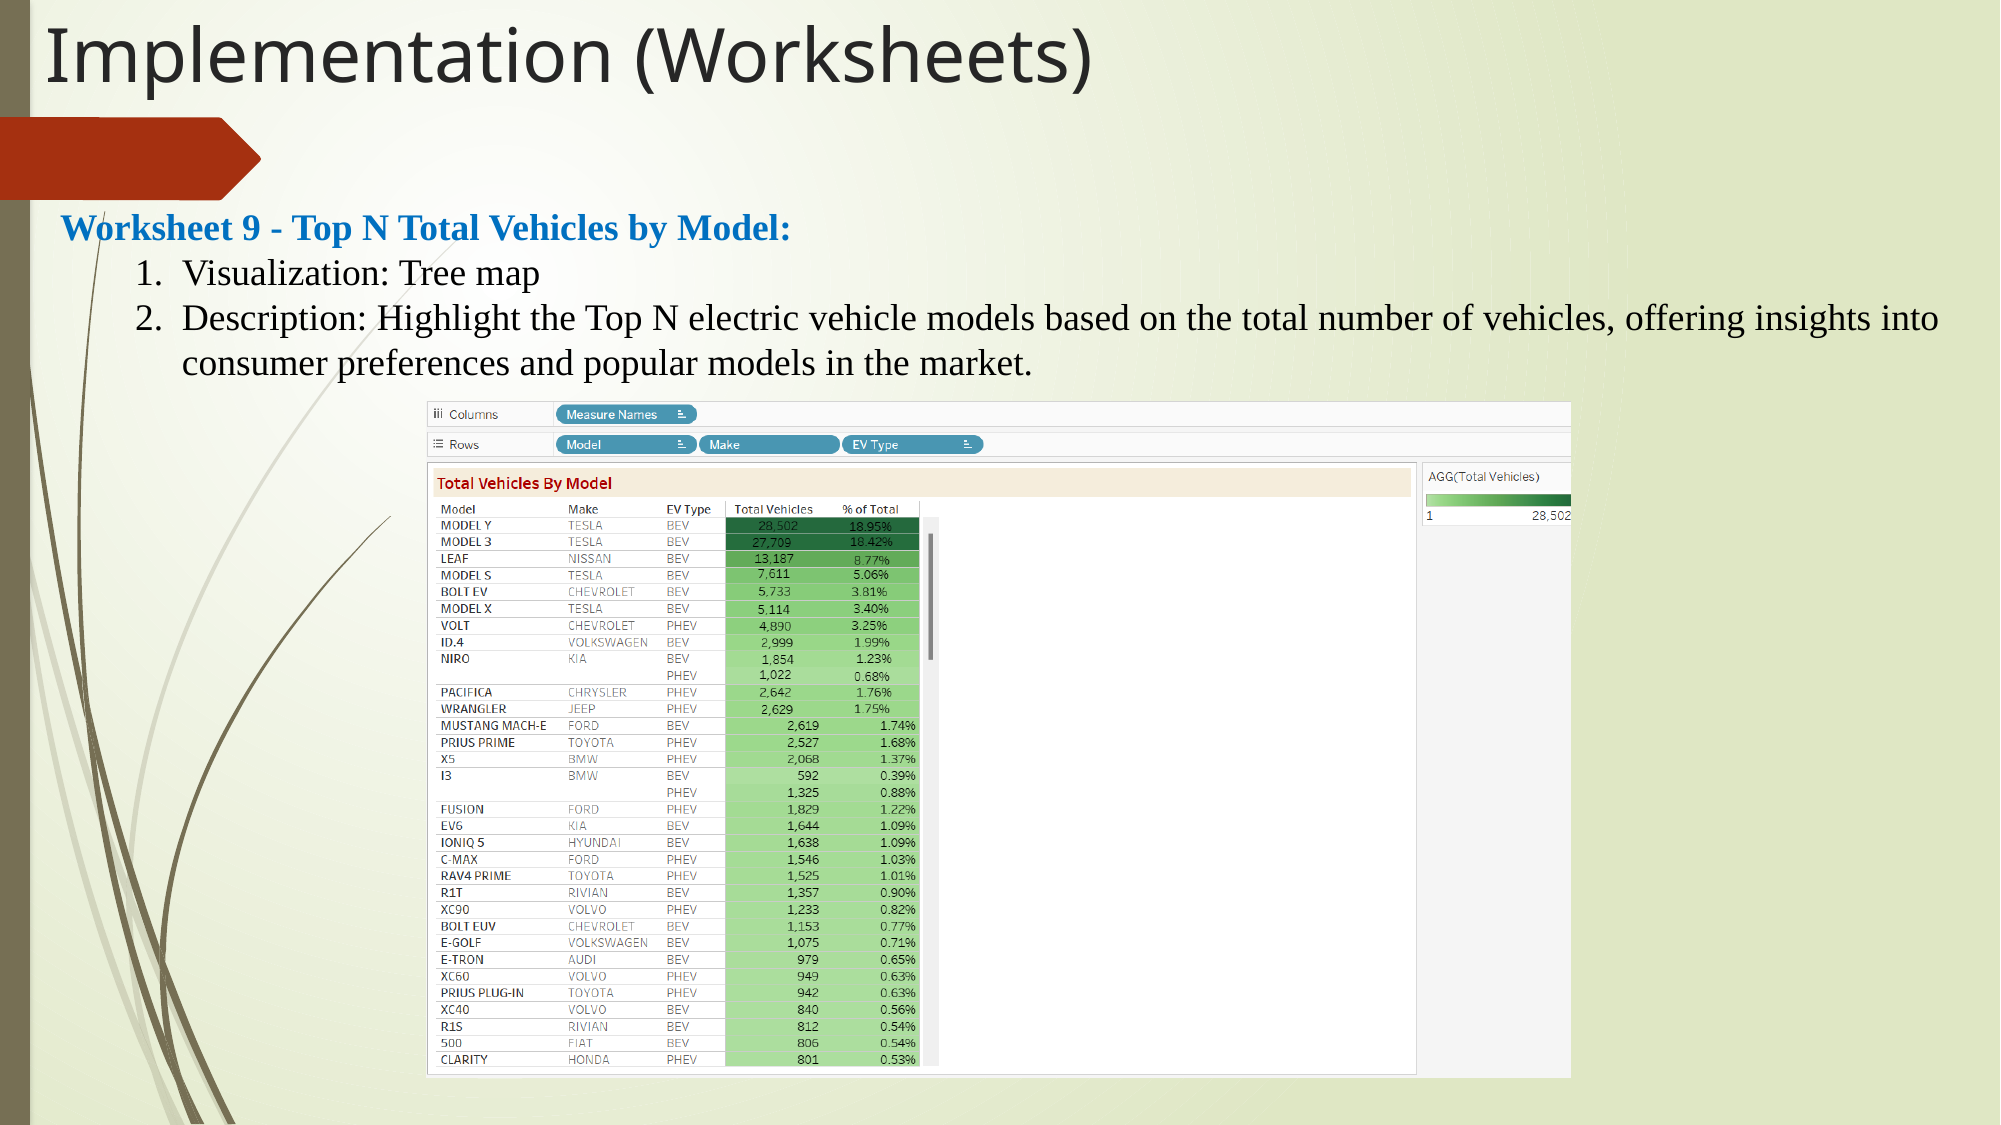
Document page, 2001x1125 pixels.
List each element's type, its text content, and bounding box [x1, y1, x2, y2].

picture [426, 401, 1572, 1078]
text_box Worksheet 9 - Top N Total Vehicles by Model: Visualization: Tree map Description: Highlight the Top N electric vehicle models based on the total number of vehicles, offering insights into consumer preferences and popular models in the market. [45, 195, 2000, 436]
title Implementation (Worksheets) [30, 0, 1699, 121]
